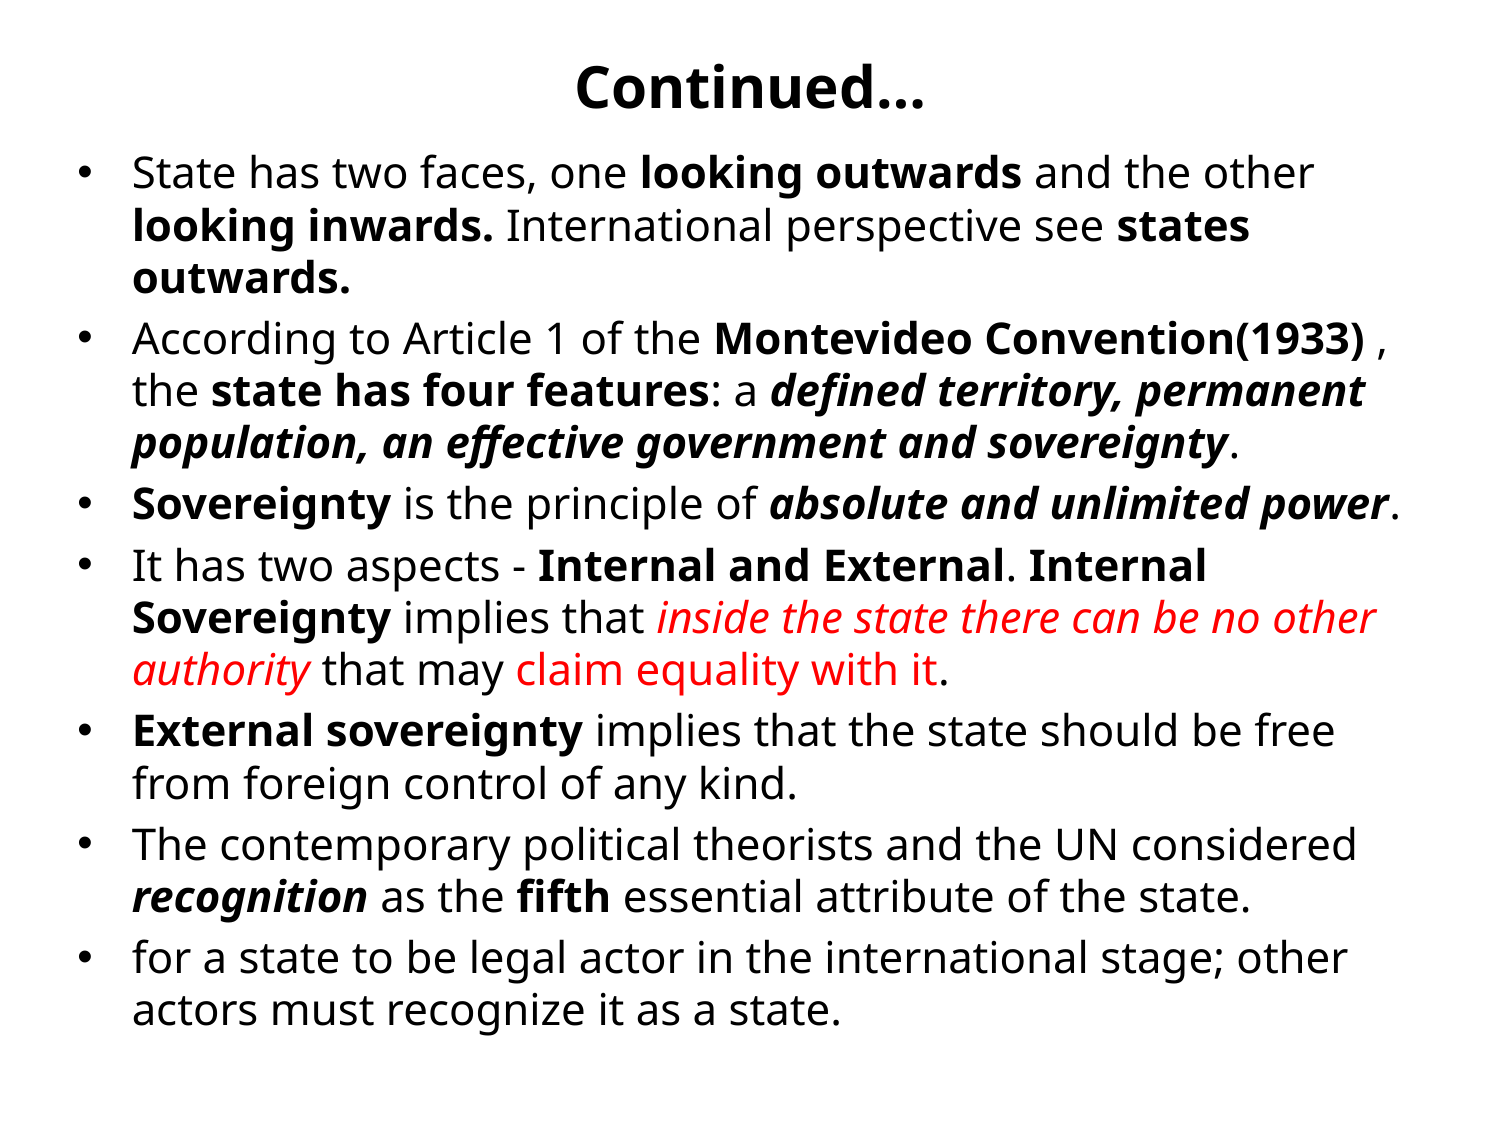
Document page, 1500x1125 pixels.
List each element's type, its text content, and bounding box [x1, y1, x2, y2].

list State has two faces, one looking outwards and the other looking inwards. International perspective see states outwards. According to Article 1 of the Montevideo Convention(1933) , the state has four features: a defined territory, permanent population, an effective government and sovereignty. Sovereignty is the principle of absolute and unlimited power. It has two aspects - Internal and External. Internal Sovereignty implies that inside the state there can be no other authority that may claim equality with it. External sovereignty implies that the state should be free from foreign control of any kind. The contemporary political theorists and the UN considered recognition as the fifth essential attribute of the state. for a state to be legal actor in the international stage; other actors must recognize it as a state. [62, 137, 1450, 1063]
title Continued… [75, 45, 1425, 125]
